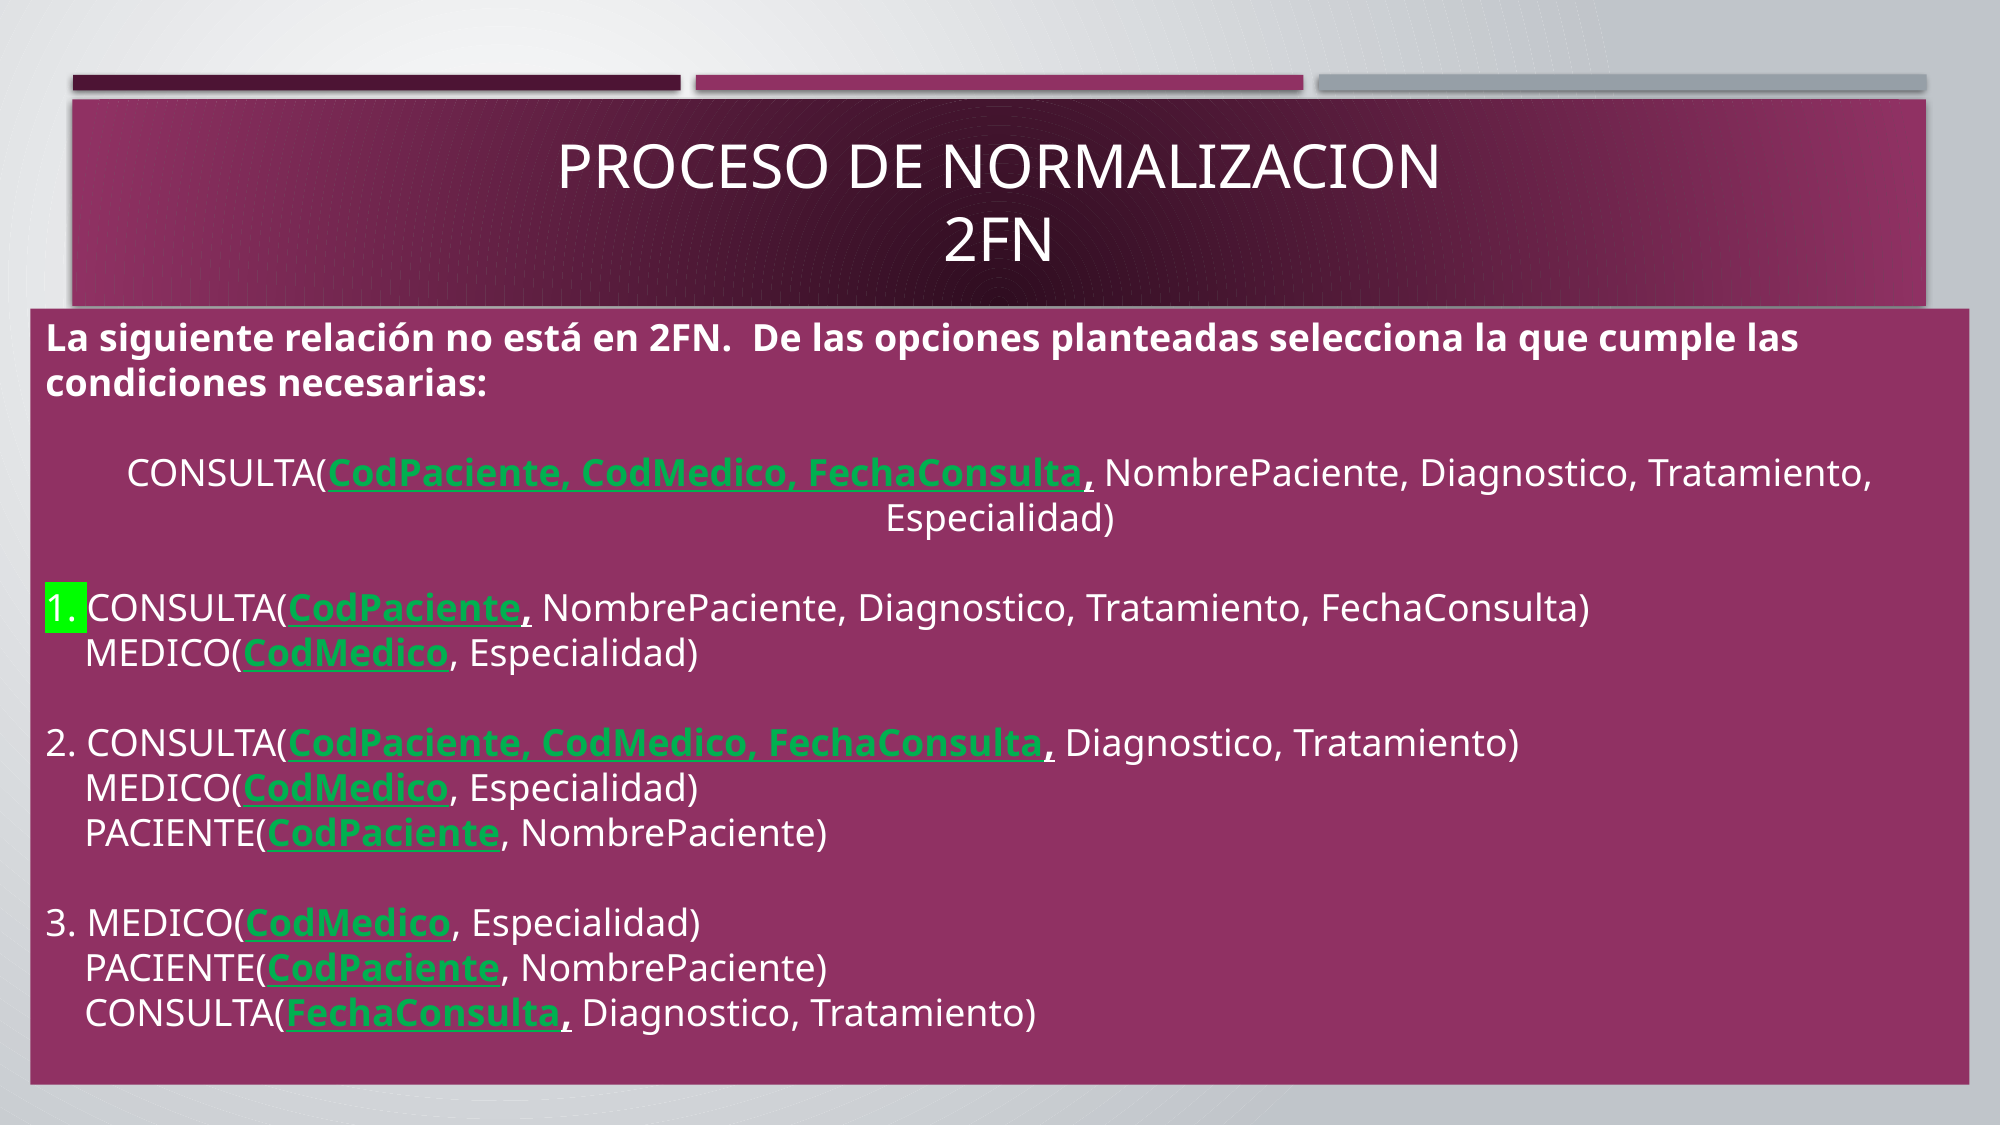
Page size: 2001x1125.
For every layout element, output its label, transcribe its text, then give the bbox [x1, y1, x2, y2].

title PROCESO DE NORMALIZACION 2FN [95, 119, 1905, 282]
text_box La siguiente relación no está en 2FN. De las opciones planteadas selecciona la que cumple las condiciones necesarias: CONSULTA(CodPaciente, CodMedico, FechaConsulta, NombrePaciente, Diagnostico, Tratamiento, Especialidad) 1. CONSULTA(CodPaciente, NombrePaciente, Diagnostico, Tratamiento, FechaConsulta) MEDICO(CodMedico, Especialidad) 2. CONSULTA(CodPaciente, CodMedico, FechaConsulta, Diagnostico, Tratamiento) MEDICO(CodMedico, Especialidad) PACIENTE(CodPaciente, NombrePaciente) 3. MEDICO(CodMedico, Especialidad) PACIENTE(CodPaciente, NombrePaciente) CONSULTA(FechaConsulta, Diagnostico, Tratamiento) [29, 307, 1971, 1086]
